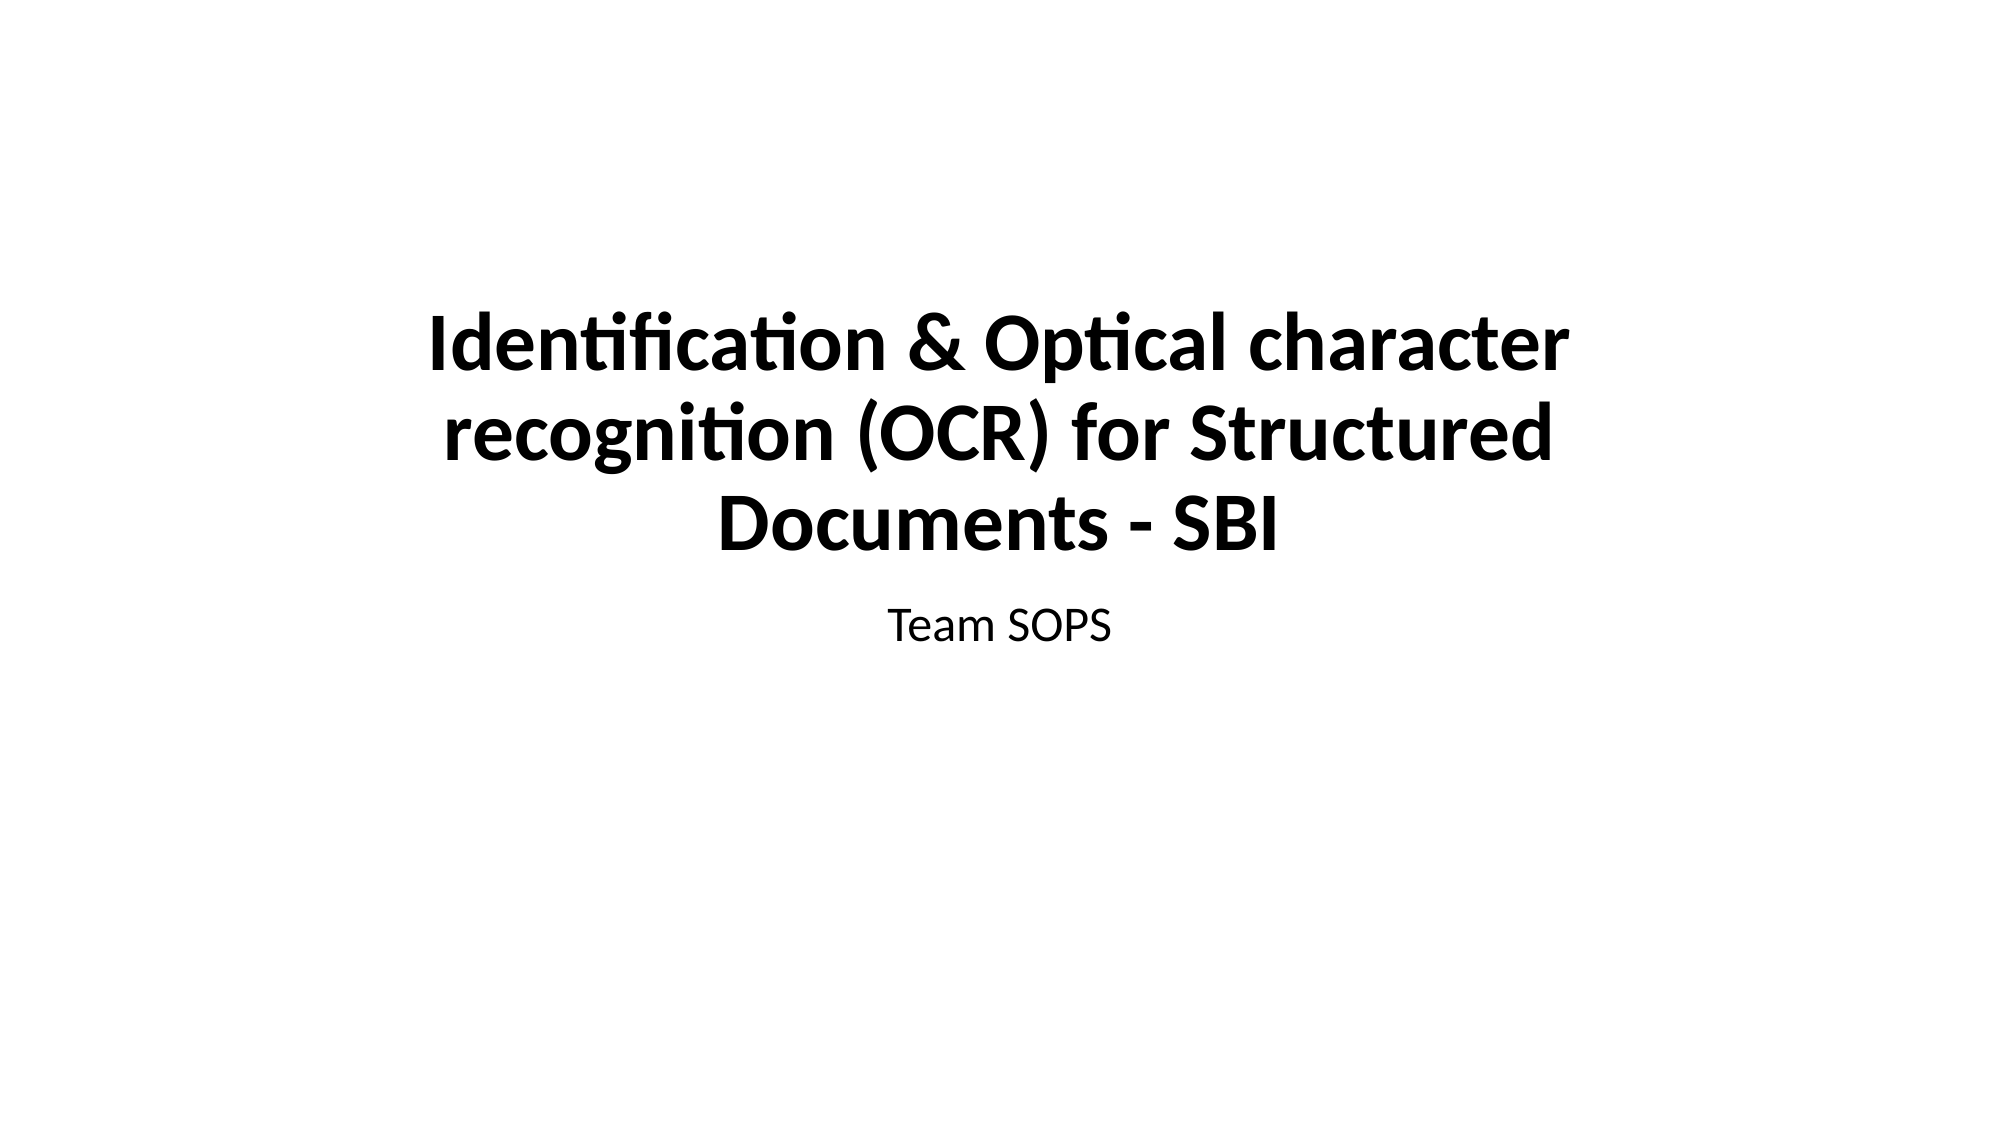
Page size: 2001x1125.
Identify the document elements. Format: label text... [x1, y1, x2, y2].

text_box Identification & Optical character recognition (OCR) for Structured Documents - SBI [249, 184, 1750, 576]
text_box Team SOPS [249, 590, 1750, 863]
